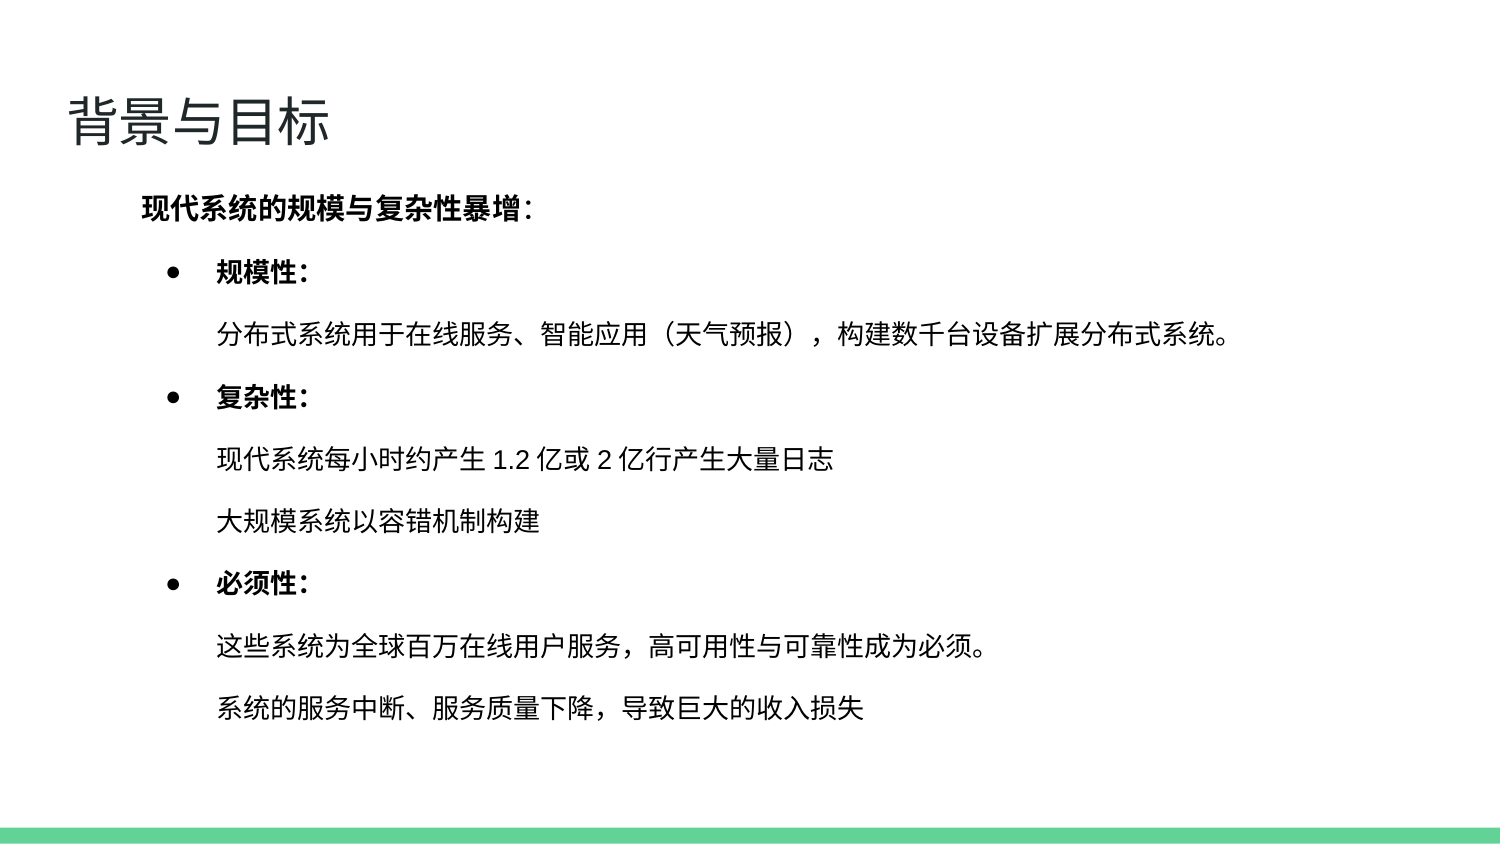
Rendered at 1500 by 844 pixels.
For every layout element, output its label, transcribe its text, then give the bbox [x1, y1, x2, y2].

list 现代系统的规模与复杂性暴增： 规模性： 分布式系统用于在线服务、智能应用（天气预报），构建数千台设备扩展分布式系统。 复杂性： 现代系统每小时约产生1.2亿或2亿行产生大量日志 大规模系统以容错机制构建 必须性： 这些系统为全球百万在线用户服务，高可用性与可靠性成为必须。 系统的服务中断、服务质量下降，导致巨大的收入损失 [126, 173, 1354, 765]
title 背景与目标 [51, 72, 1449, 167]
